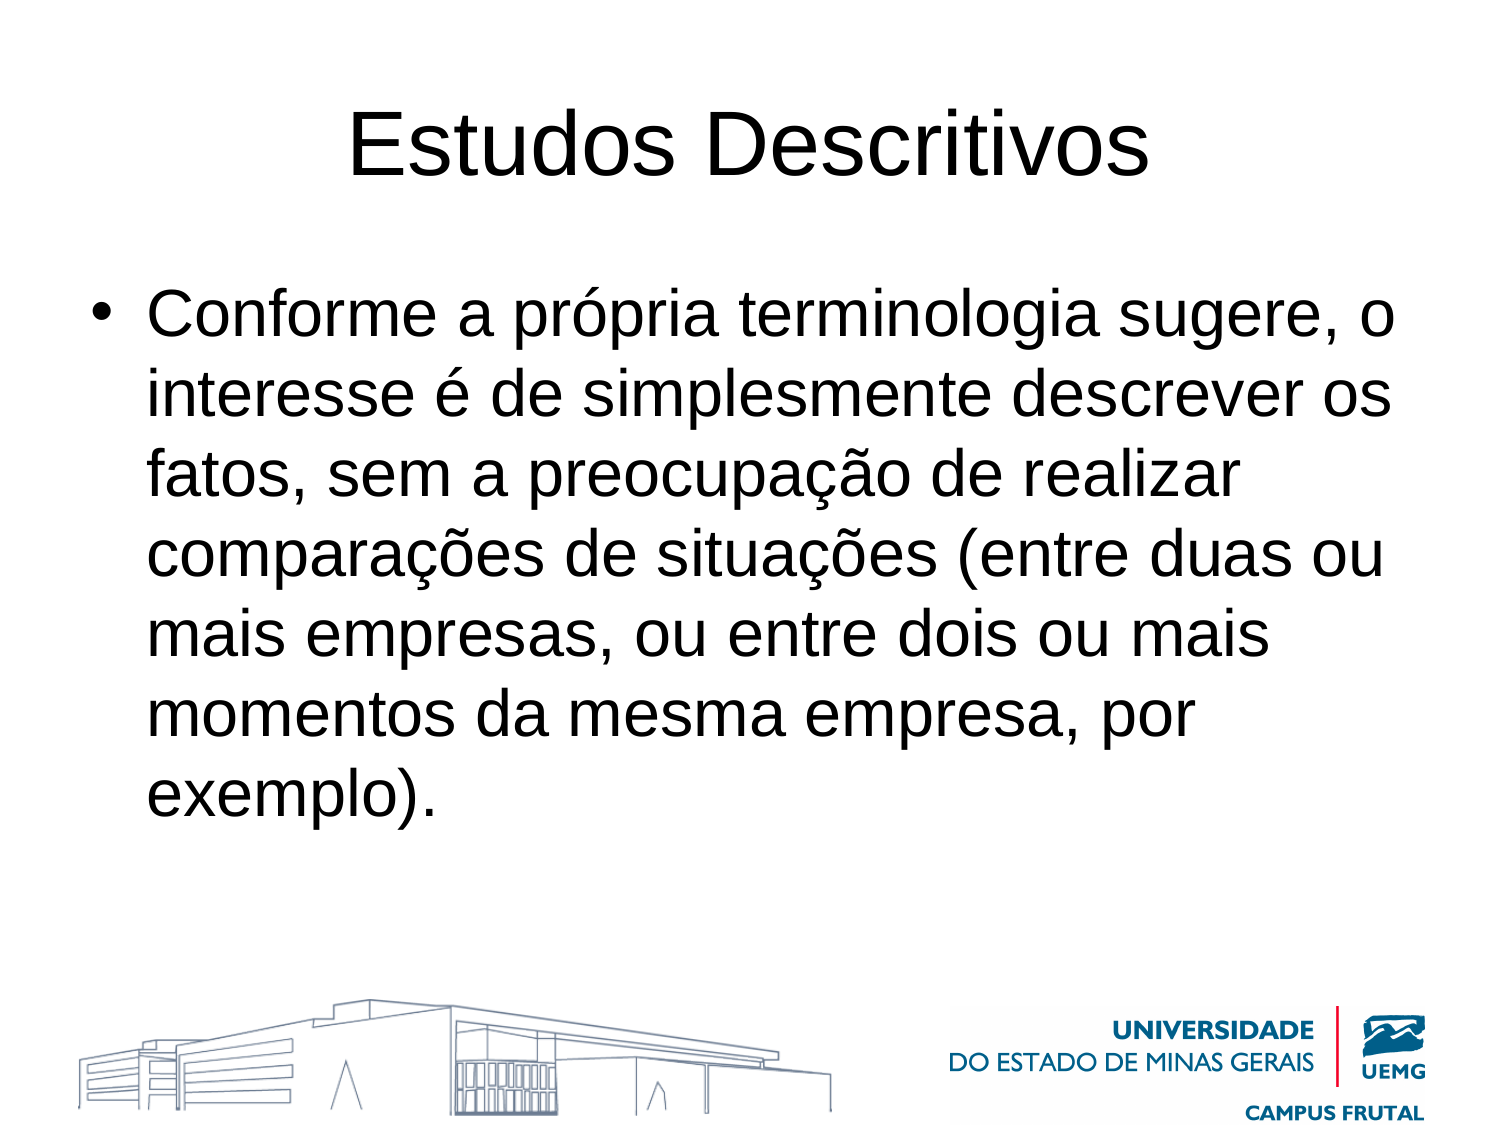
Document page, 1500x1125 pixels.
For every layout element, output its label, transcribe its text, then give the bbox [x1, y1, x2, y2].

picture [78, 999, 832, 1116]
picture [1391, 1028, 1410, 1038]
list Conforme a própria terminologia sugere, o interesse é de simplesmente descrever os fatos, sem a preocupação de realizar comparações de situações (entre duas ou mais empresas, ou entre dois ou mais momentos da mesma empresa, por exemplo). [75, 262, 1425, 988]
picture [953, 1056, 963, 1068]
picture [1415, 1067, 1425, 1075]
title Estudos Descritivos [75, 45, 1425, 233]
picture [950, 1006, 1425, 1125]
picture [1371, 1020, 1416, 1030]
